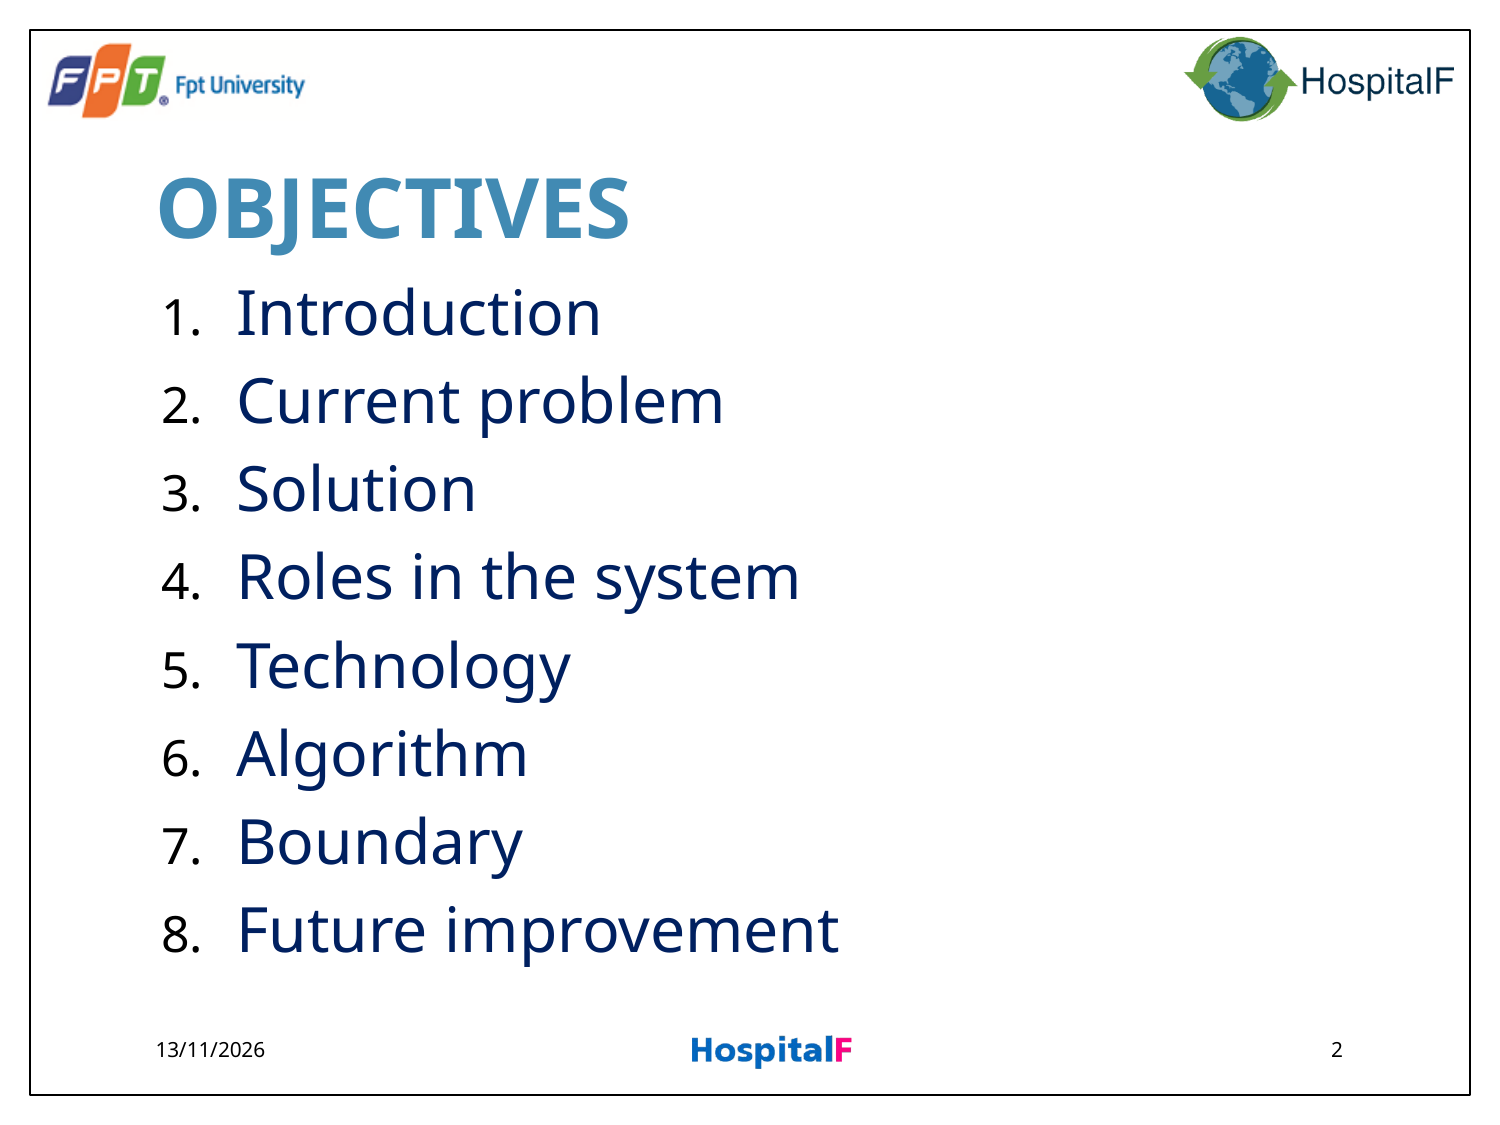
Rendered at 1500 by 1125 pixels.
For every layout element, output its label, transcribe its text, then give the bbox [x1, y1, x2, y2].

slide_number 2 [1147, 1020, 1358, 1081]
picture [1183, 36, 1454, 122]
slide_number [140, 1020, 428, 1081]
picture [42, 37, 310, 121]
list Introduction Current problem Solution Roles in the system Technology Algorithm Boundary Future improvement [140, 273, 1356, 1000]
title OBJECTIVES [140, 99, 1356, 273]
picture [684, 1029, 868, 1073]
